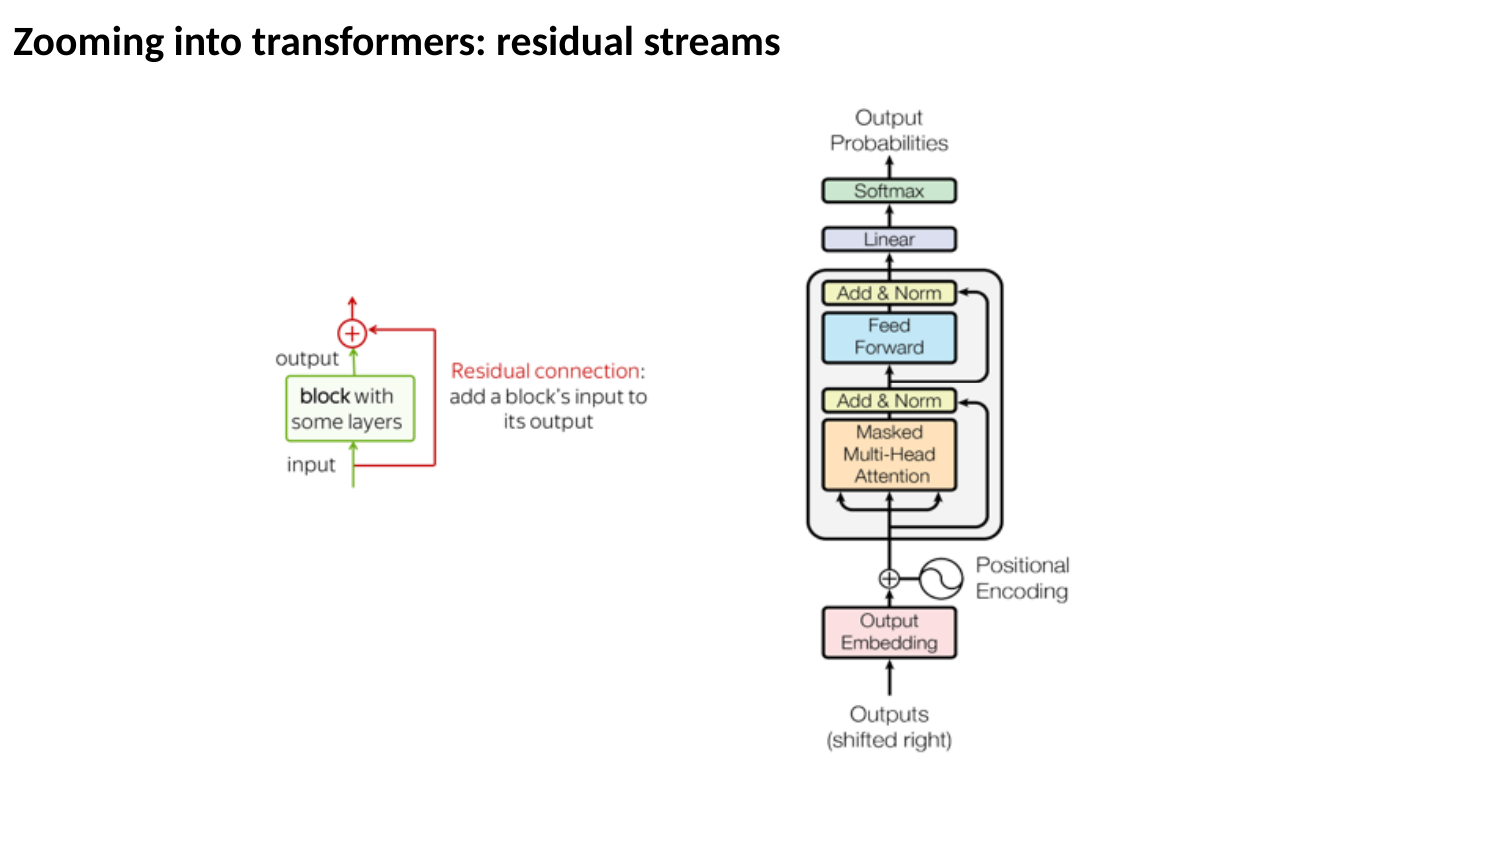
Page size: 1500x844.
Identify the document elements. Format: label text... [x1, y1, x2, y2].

text_box Zooming into transformers: residual streams [11, 12, 1021, 66]
picture [796, 79, 1083, 765]
picture [267, 289, 653, 495]
